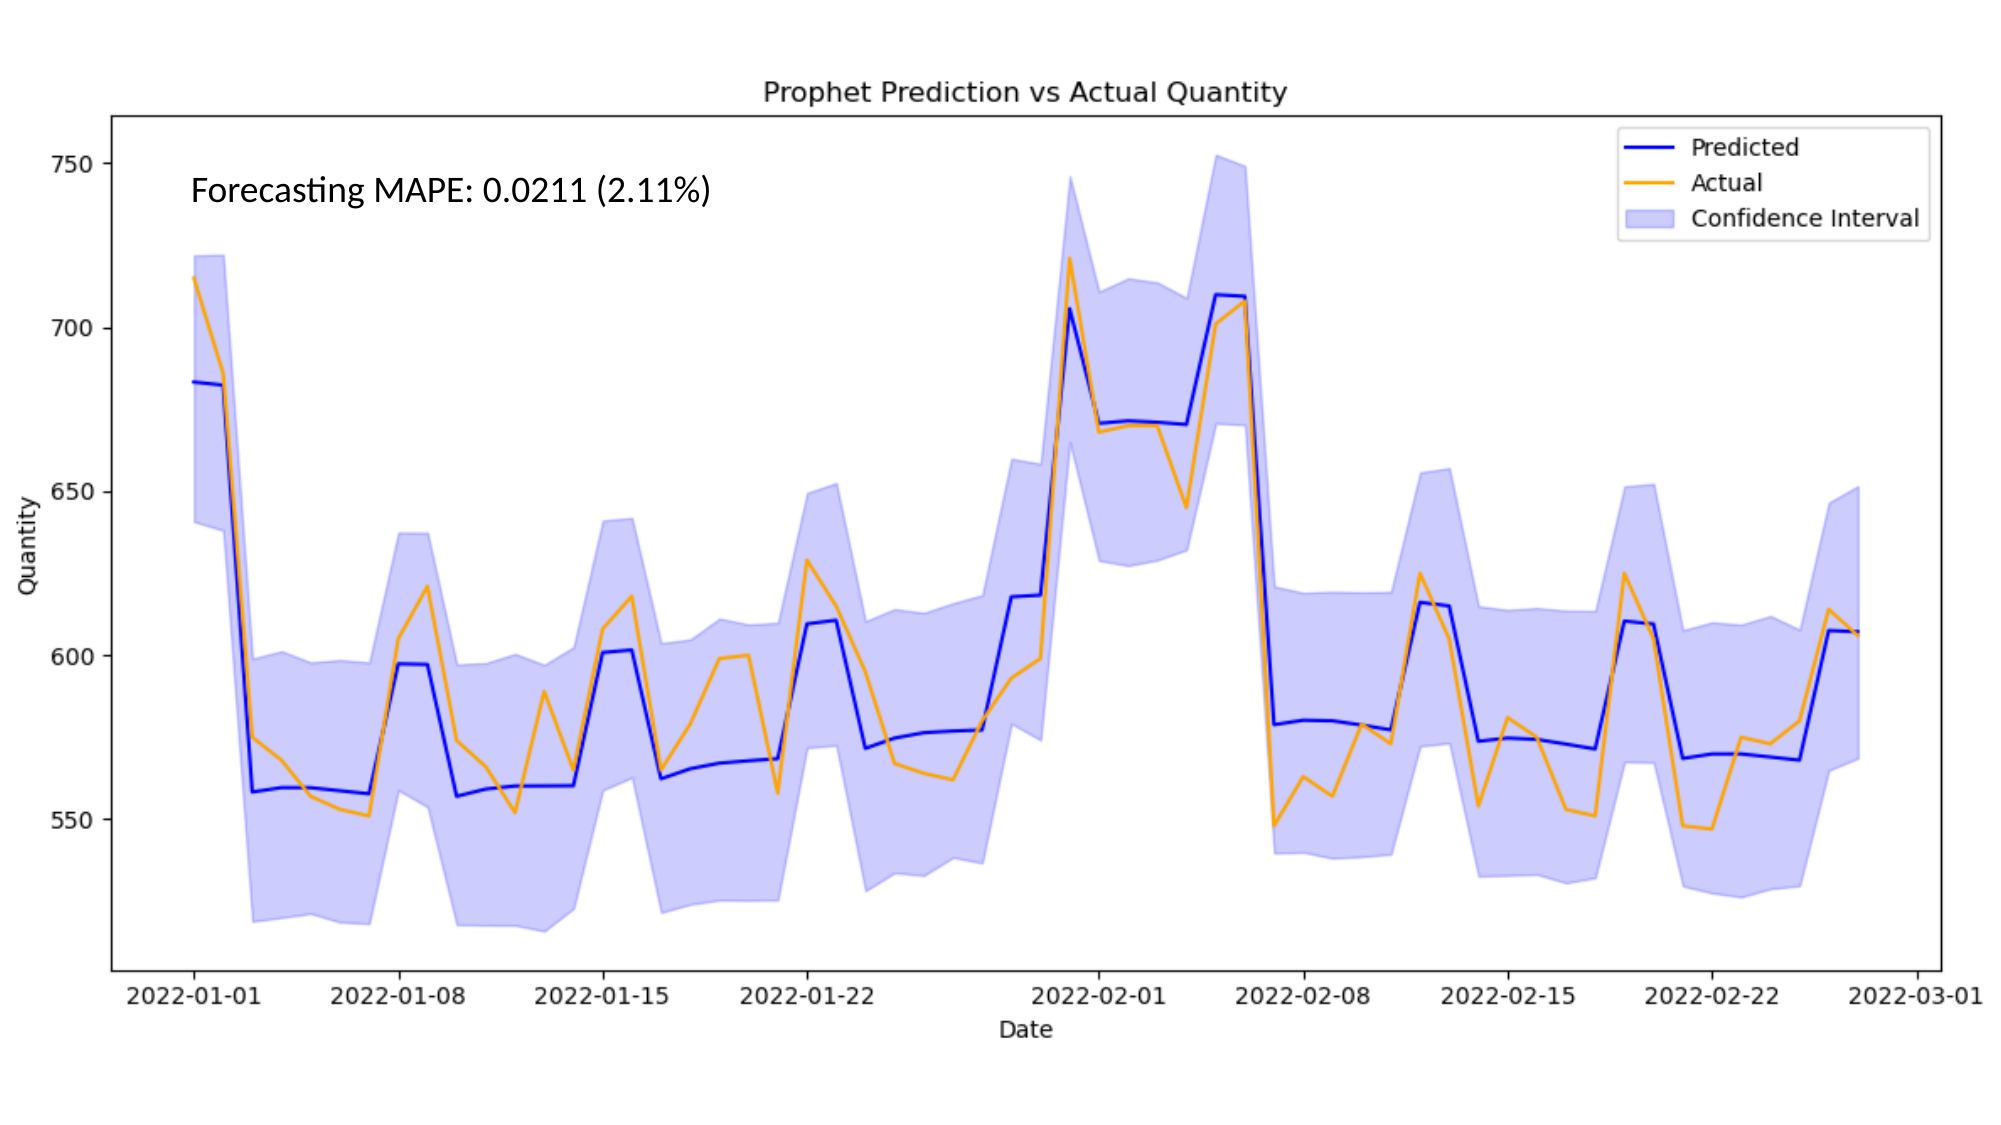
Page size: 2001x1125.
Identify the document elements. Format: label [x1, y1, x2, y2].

picture [0, 65, 2000, 1060]
